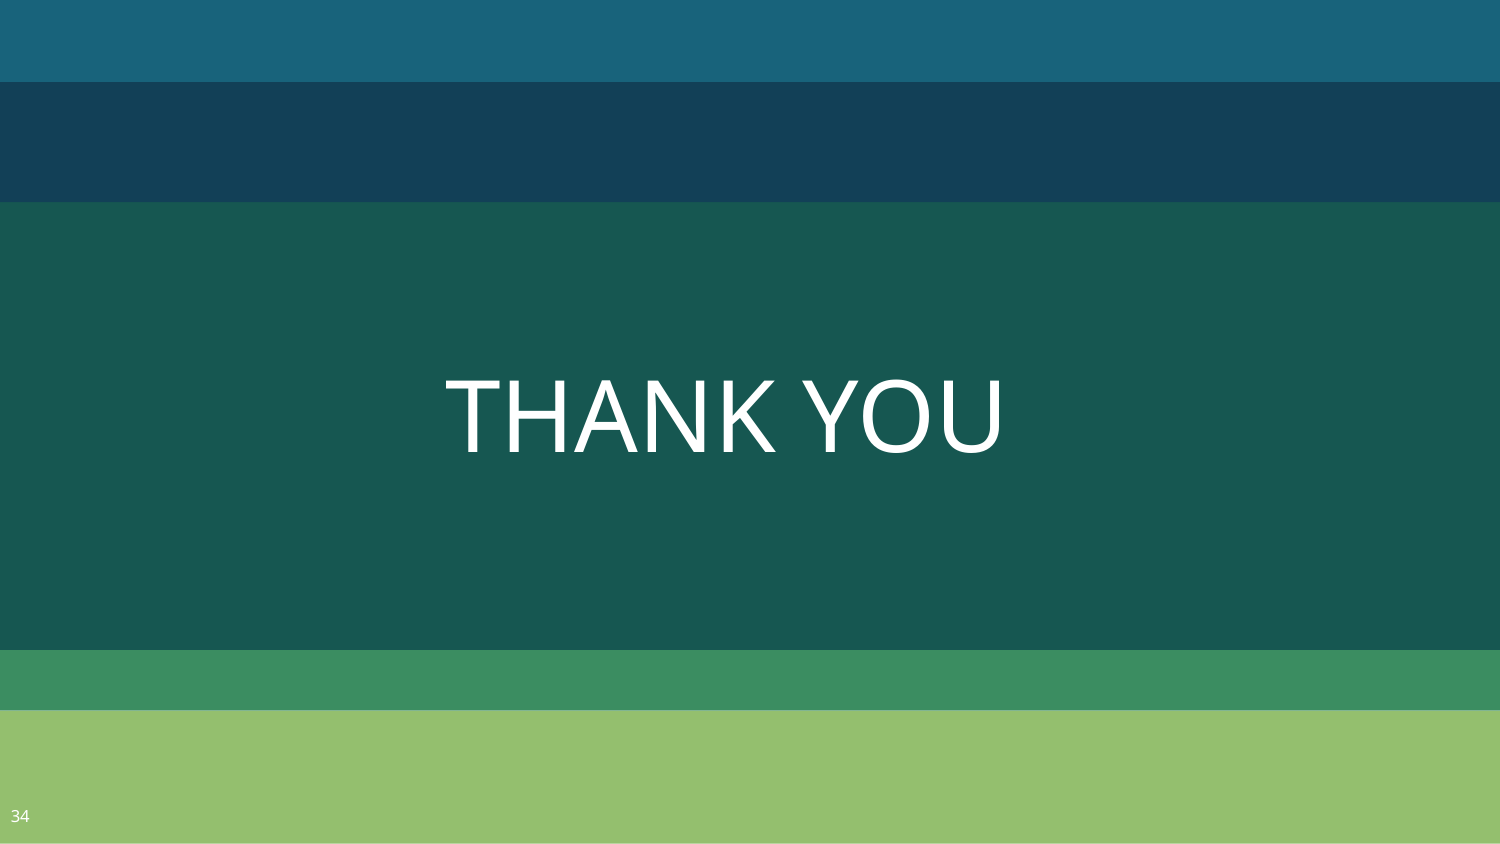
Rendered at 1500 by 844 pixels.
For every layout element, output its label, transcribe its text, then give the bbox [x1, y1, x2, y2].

slide_number ‹#› [0, 790, 49, 844]
title THANK YOU [89, 317, 1365, 508]
